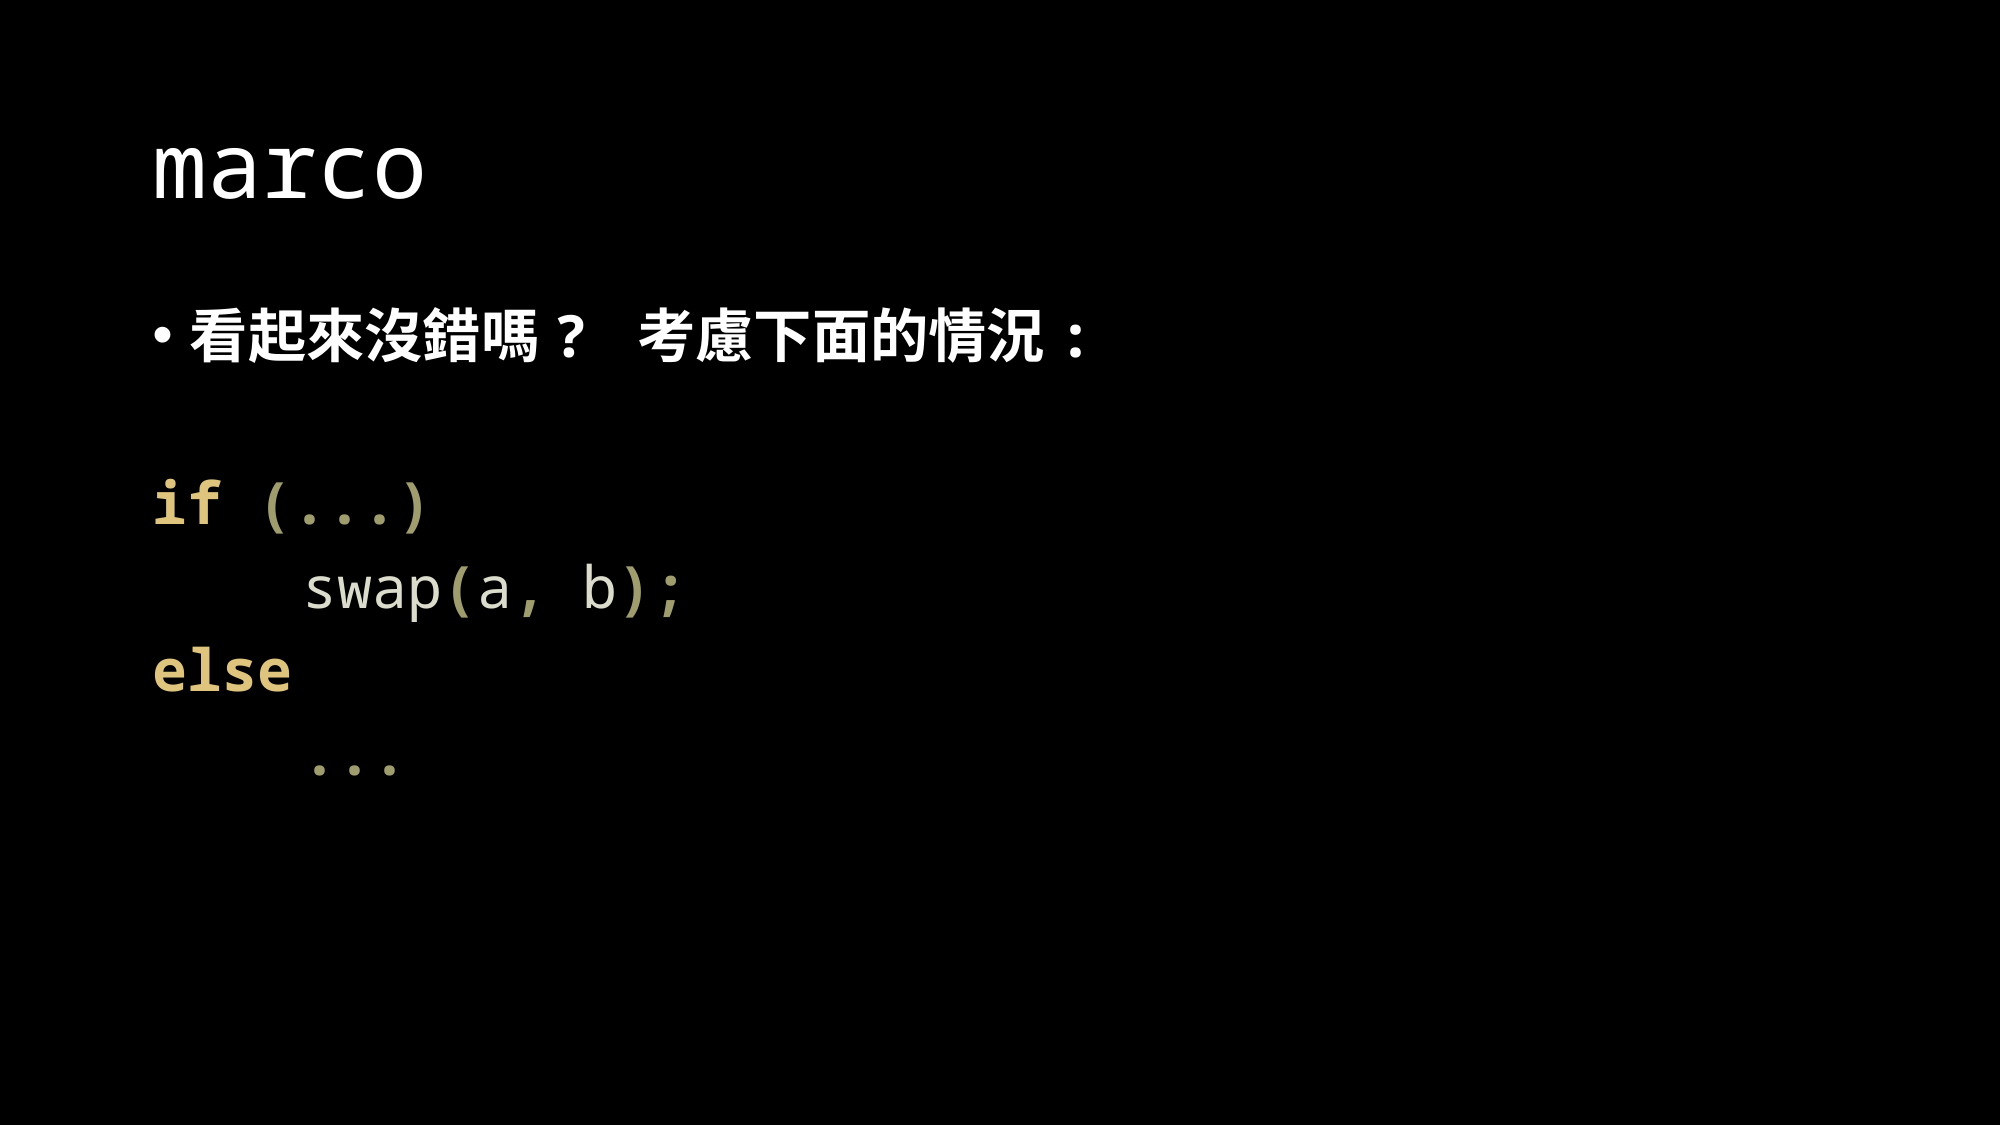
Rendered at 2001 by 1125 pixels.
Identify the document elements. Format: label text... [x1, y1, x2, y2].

list 看起來沒錯嗎? 考慮下面的情況: if (...) swap(a, b); else ... [137, 299, 1863, 1014]
title marco [137, 59, 1863, 278]
